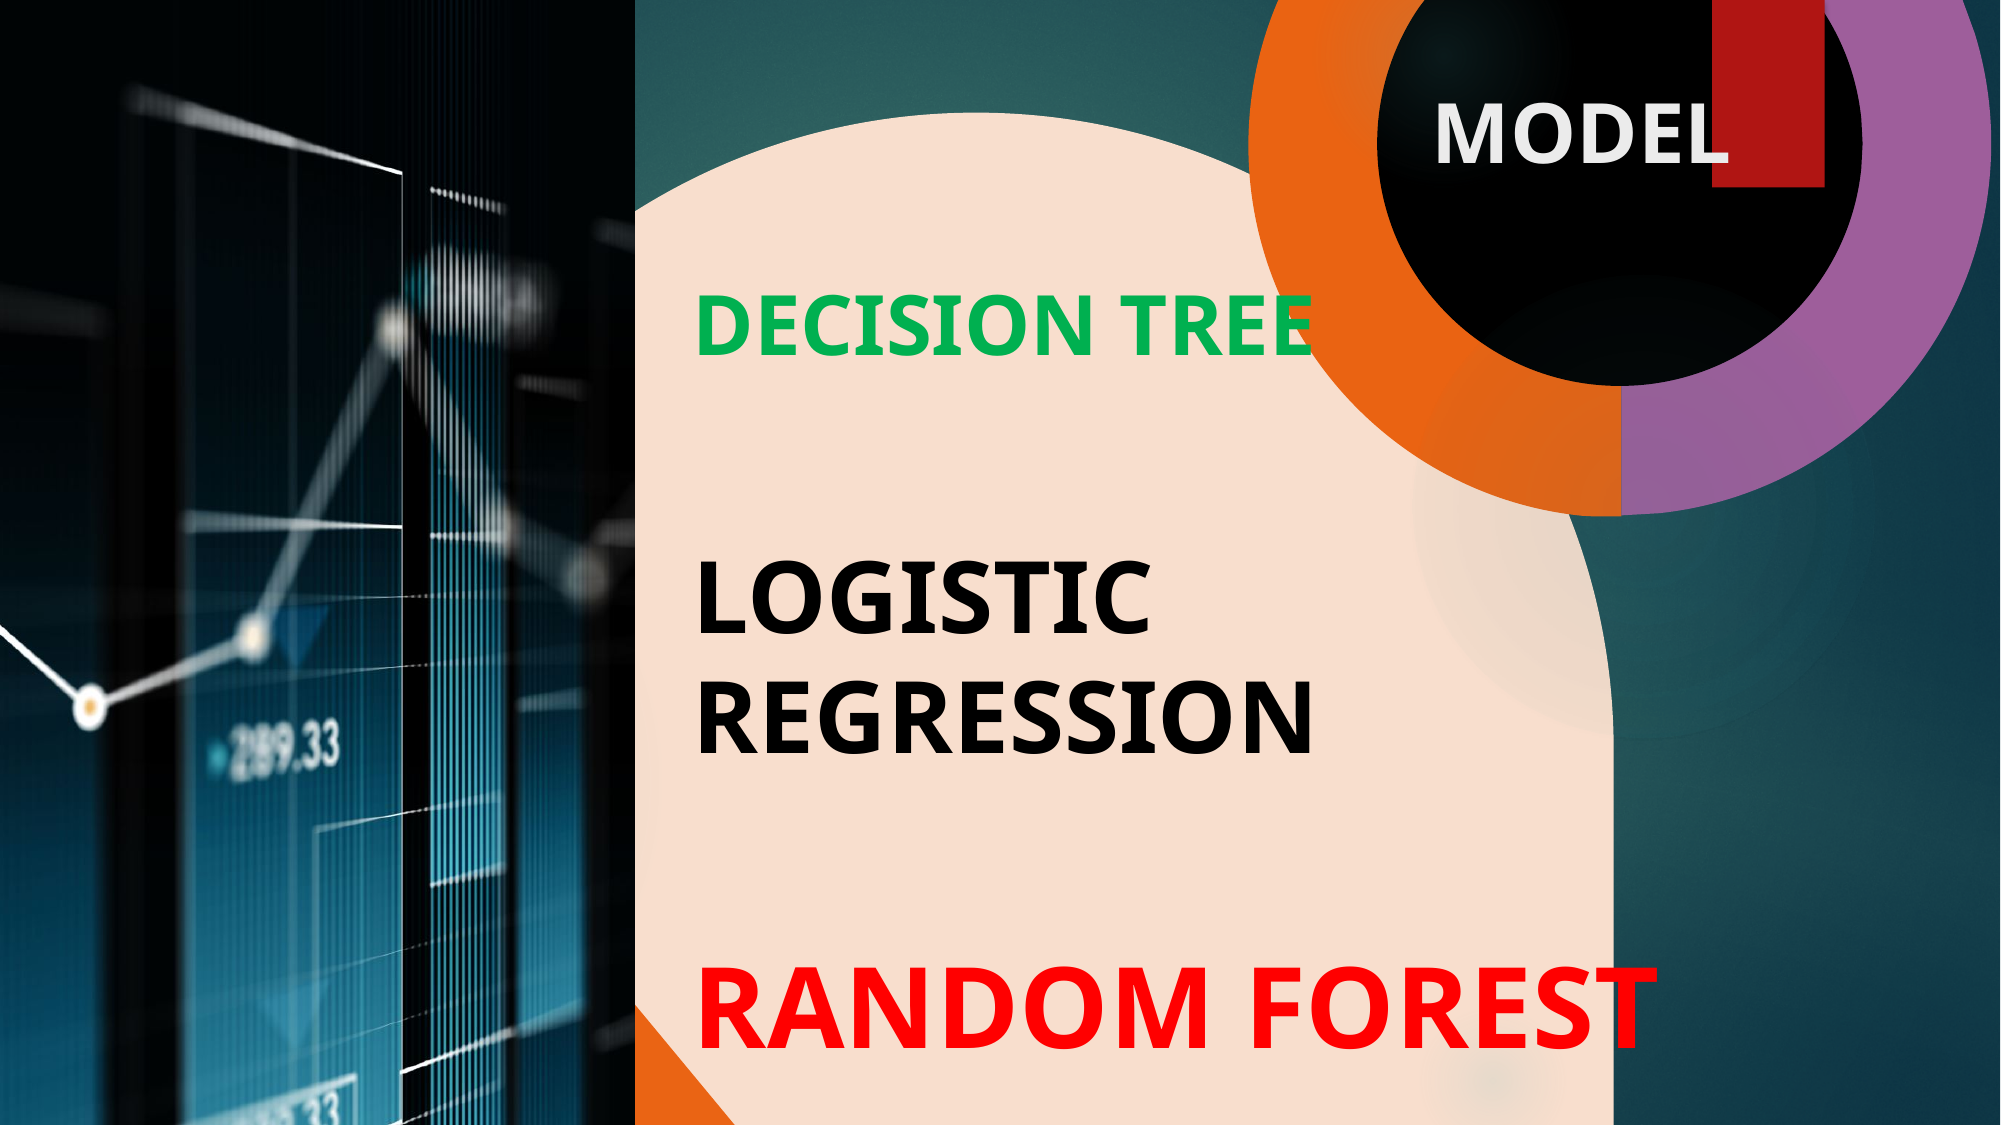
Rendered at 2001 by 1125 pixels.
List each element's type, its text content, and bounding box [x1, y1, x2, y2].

picture [0, 0, 663, 1125]
text_box [1706, 282, 1876, 730]
picture [1411, 999, 1575, 1125]
list Decision Tree Logistic Regression Random Forest [677, 193, 1706, 1125]
text_box [1711, 0, 1825, 188]
picture [57, 775, 67, 786]
picture [32, 827, 55, 831]
title MODEL [1580, 82, 1769, 188]
picture [1311, 0, 1576, 188]
